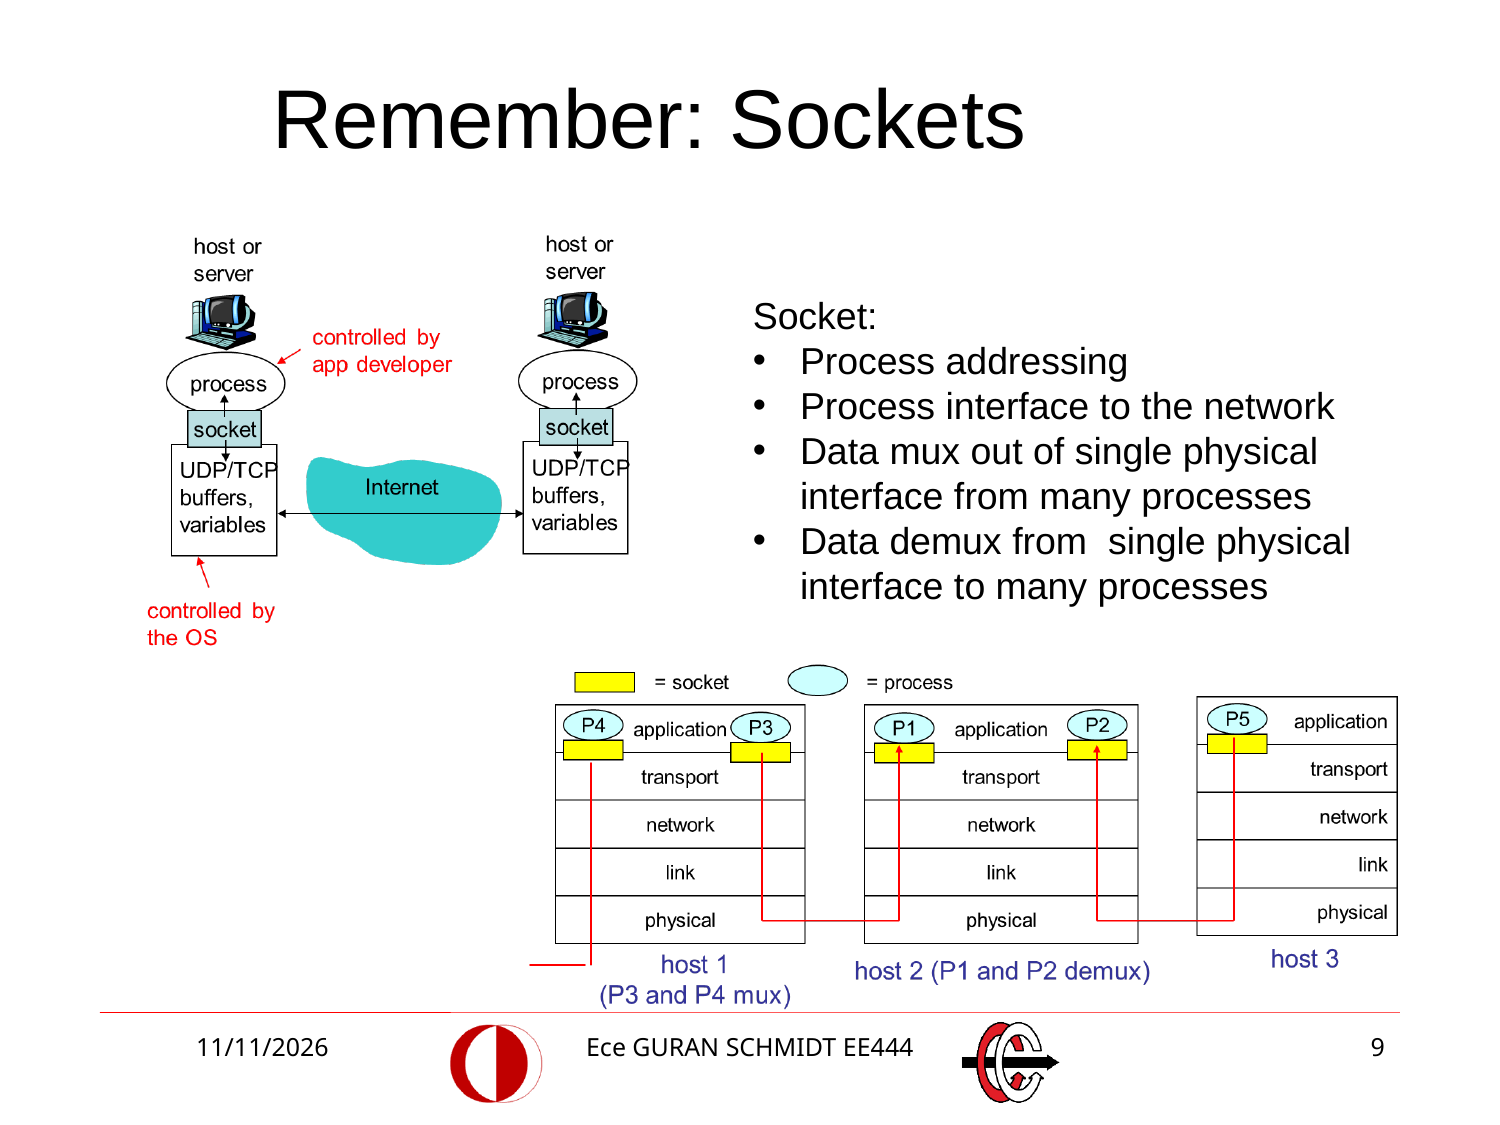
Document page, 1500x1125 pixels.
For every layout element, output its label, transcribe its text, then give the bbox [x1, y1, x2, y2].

title Remember: Sockets [62, 40, 1237, 191]
text_box Socket: Process addressing Process interface to the network Data mux out of single physical interface from many processes Data demux from single physical interface to many processes [738, 284, 1400, 615]
picture [133, 222, 1401, 1106]
footer Ece GURAN SCHMIDT EE444 [512, 1024, 988, 1103]
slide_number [99, 1024, 425, 1103]
slide_number 9 [1074, 1032, 1400, 1103]
